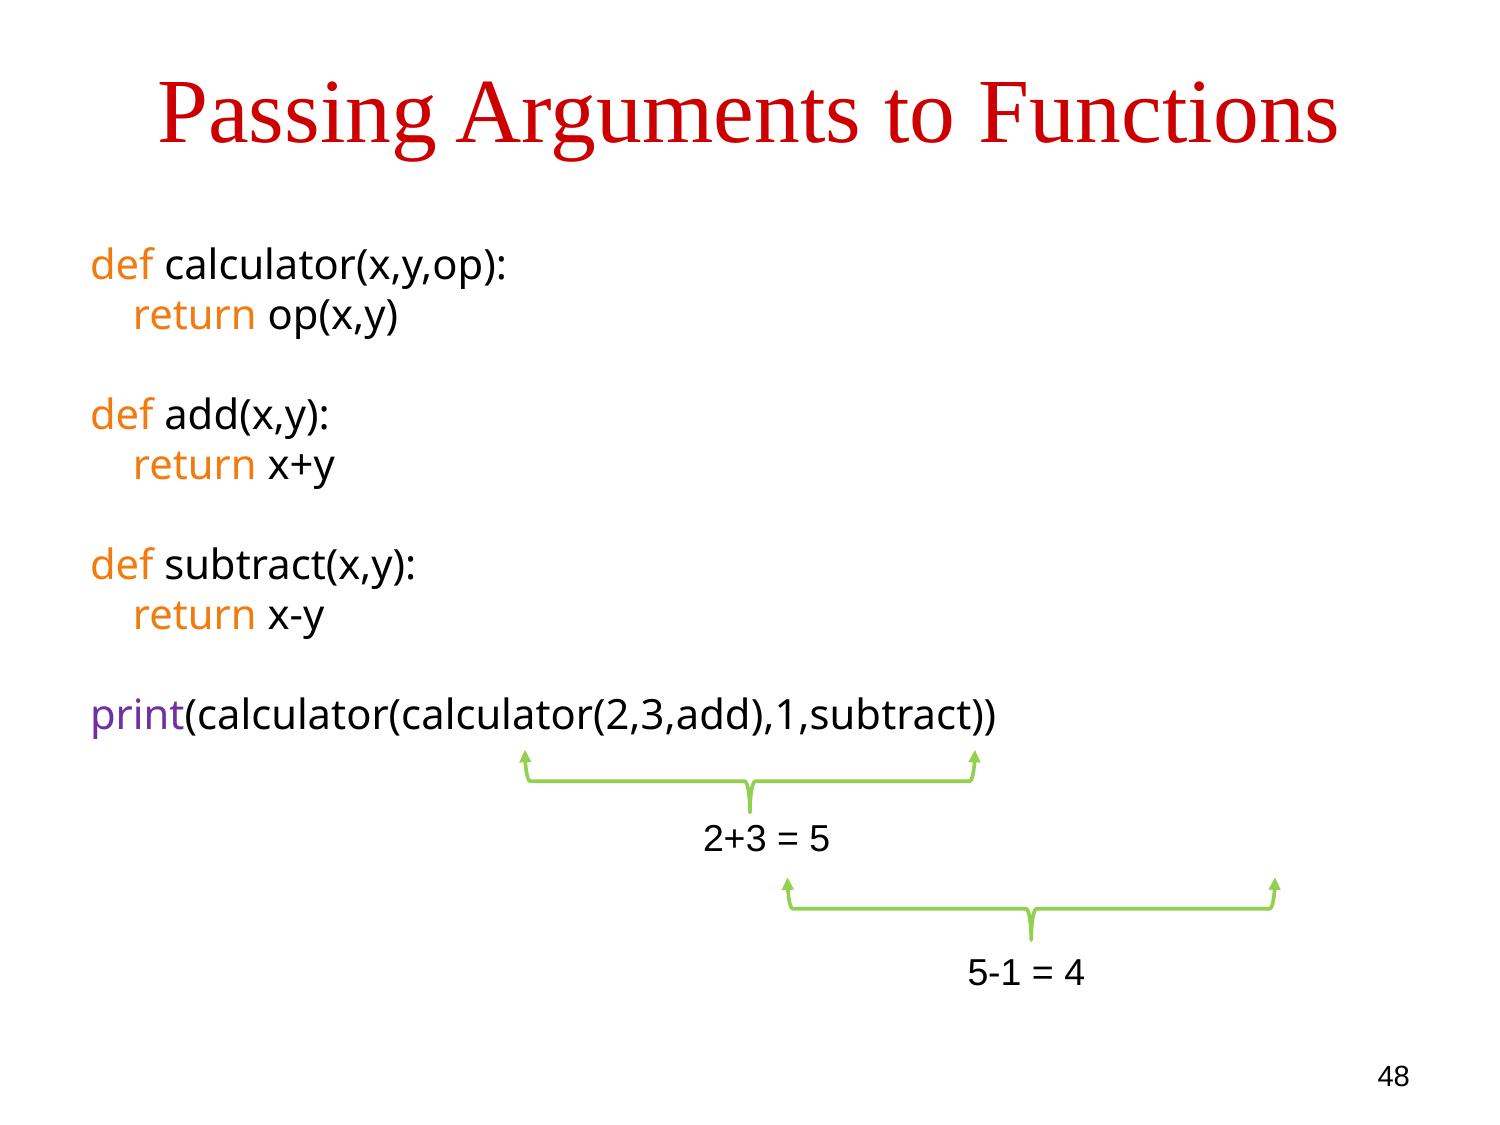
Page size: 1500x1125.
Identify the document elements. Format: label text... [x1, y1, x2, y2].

text_box [781, 877, 1281, 940]
text_box [519, 750, 981, 806]
text_box 5-1 = 4 [952, 940, 1101, 1001]
slide_number 48 [1074, 1049, 1426, 1088]
list def calculator(x,y,op): return op(x,y) def add(x,y): return x+y def subtract(x,y): return x-y print(calculator(calculator(2,3,add),1,subtract)) [74, 229, 1426, 1006]
title Passing Arguments to Functions [74, 12, 1426, 201]
text_box 2+3 = 5 [688, 806, 846, 866]
